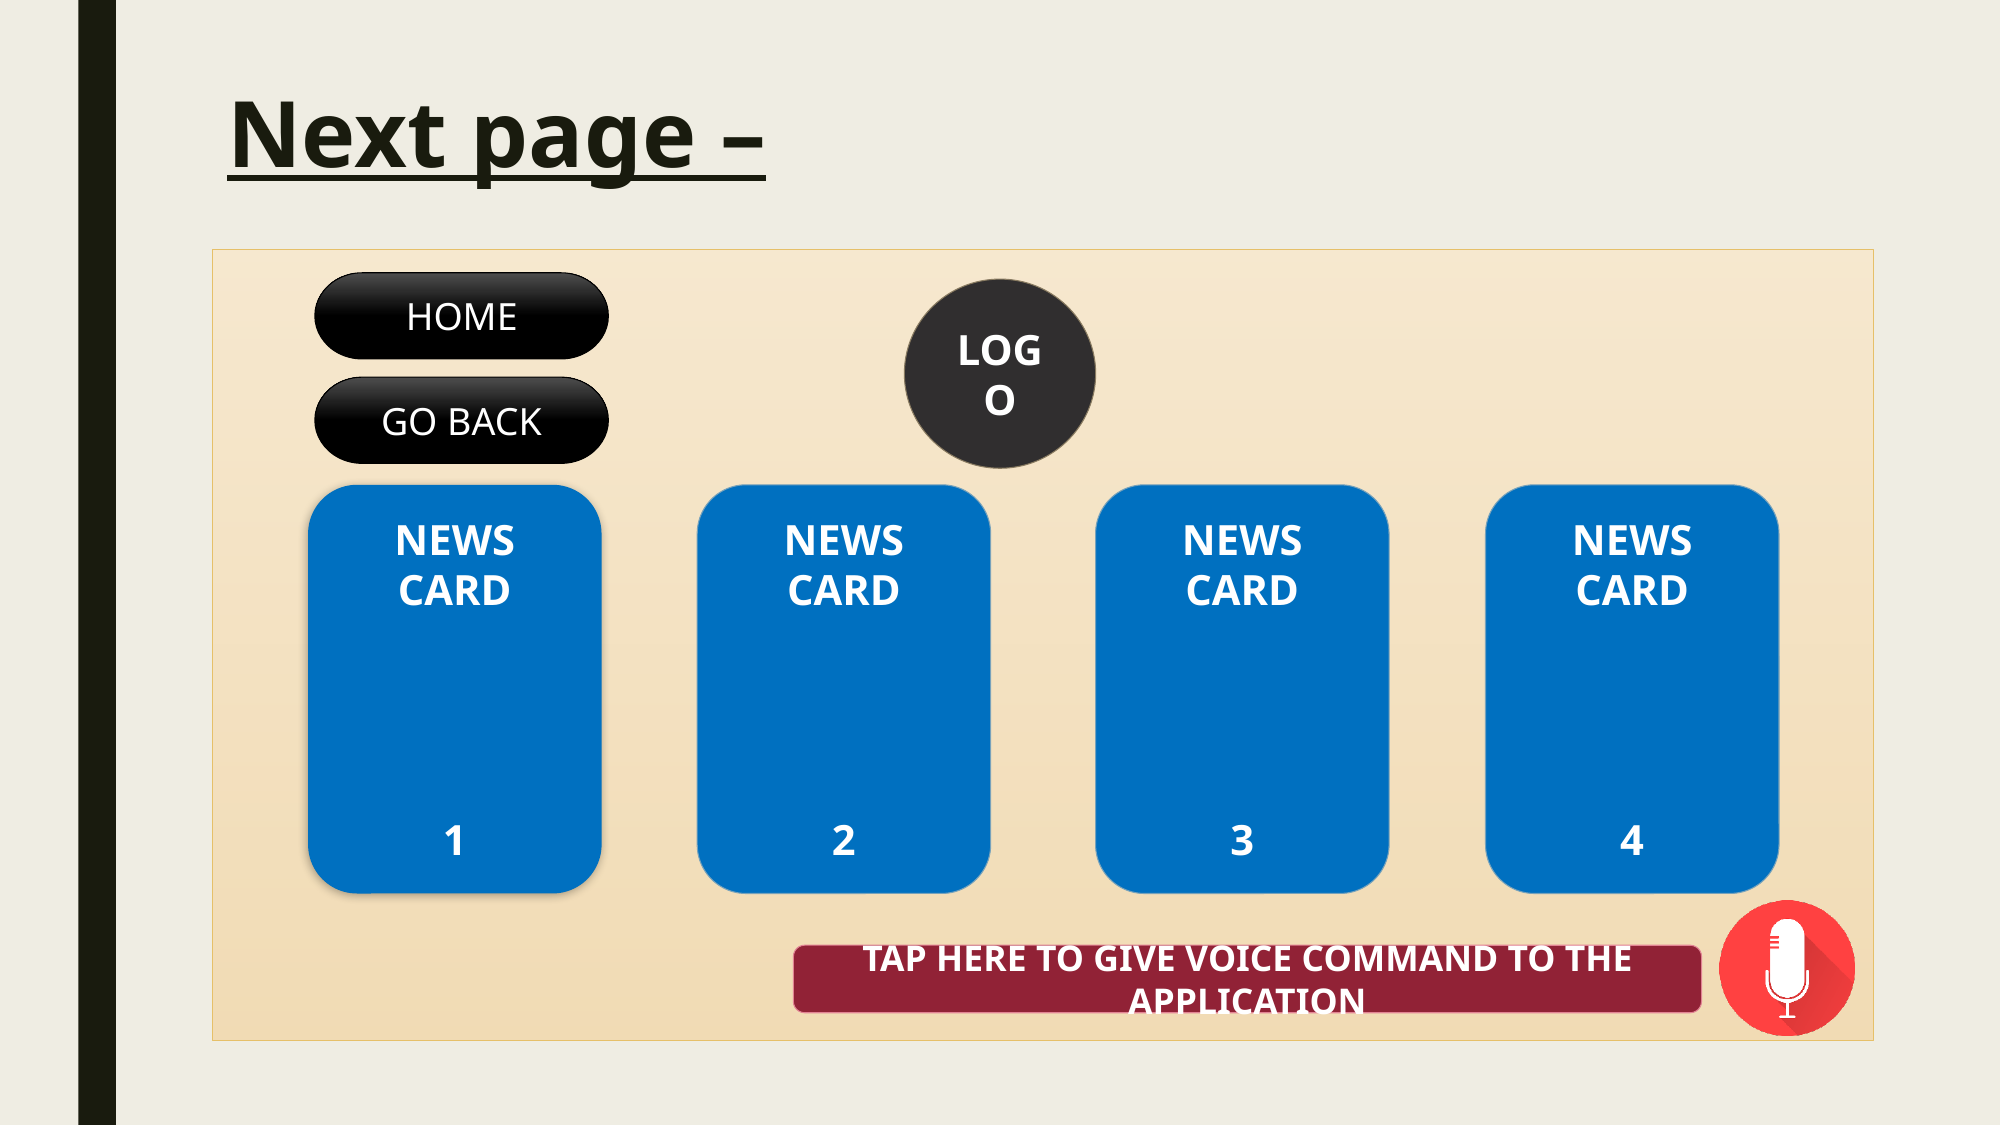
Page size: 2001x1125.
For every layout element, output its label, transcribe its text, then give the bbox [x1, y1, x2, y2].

text_box [212, 249, 1874, 1041]
text_box HOME [314, 272, 609, 360]
text_box NEWS CARD 3 [1095, 484, 1390, 895]
picture [1719, 900, 1856, 1036]
text_box NEWS CARD 1 [308, 484, 602, 894]
title Next page – [212, 82, 1788, 209]
text_box TAP HERE TO GIVE VOICE COMMAND TO THE APPLICATION [792, 944, 1703, 1014]
text_box LOGO [903, 278, 1097, 469]
text_box GO BACK [314, 376, 609, 464]
text_box NEWS CARD 4 [1484, 484, 1780, 895]
text_box NEWS CARD 2 [696, 484, 992, 895]
